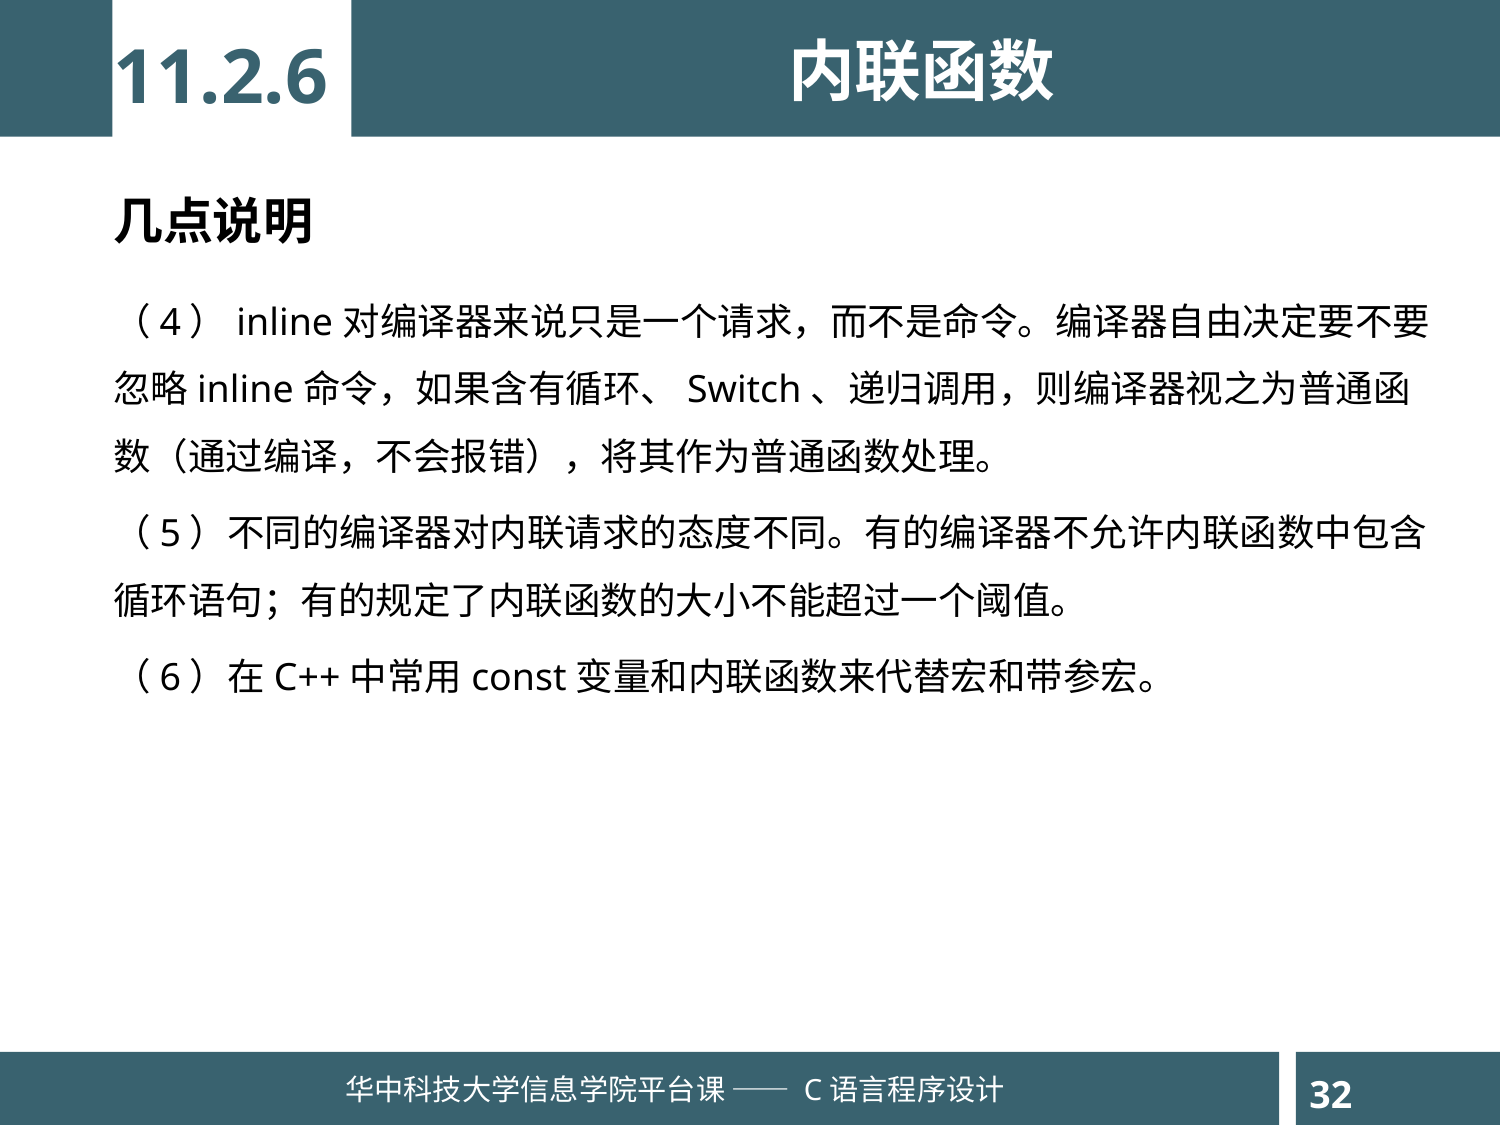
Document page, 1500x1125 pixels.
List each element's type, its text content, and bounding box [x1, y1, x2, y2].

text_box 内联函数 [433, 21, 1410, 117]
text_box 11.2.6 [98, 21, 344, 127]
text_box 几点说明 [98, 152, 678, 257]
text_box （6）在C++中常用const变量和内联函数来代替宏和带参宏。 [98, 623, 1459, 706]
text_box （4）inline对编译器来说只是一个请求，而不是命令。编译器自由决定要不要忽略inline命令，如果含有循环、Switch、递归调用，则编译器视之为普通函数（通过编译，不会报错），将其作为普通函数处理。 [98, 267, 1459, 479]
text_box （5）不同的编译器对内联请求的态度不同。有的编译器不允许内联函数中包含循环语句；有的规定了内联函数的大小不能超过一个阈值。 [98, 479, 1459, 623]
